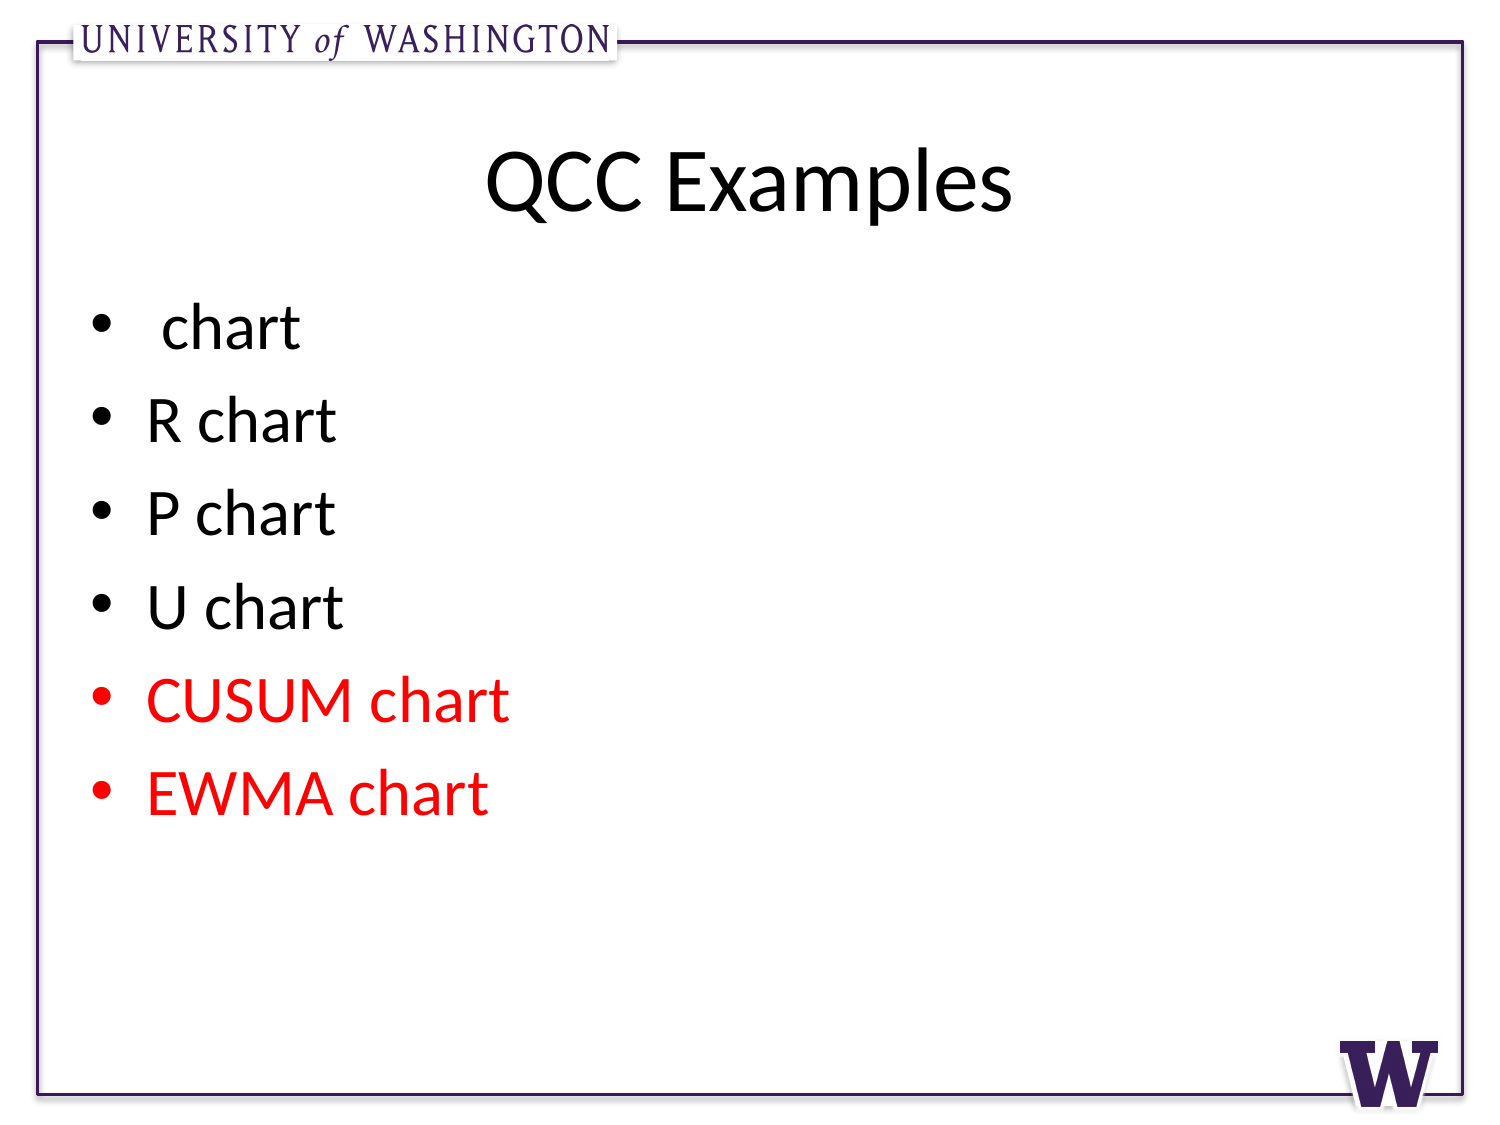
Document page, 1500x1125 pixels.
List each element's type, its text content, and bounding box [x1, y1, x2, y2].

picture [1340, 1041, 1438, 1107]
picture [81, 24, 609, 61]
title QCC Examples [75, 87, 1425, 263]
